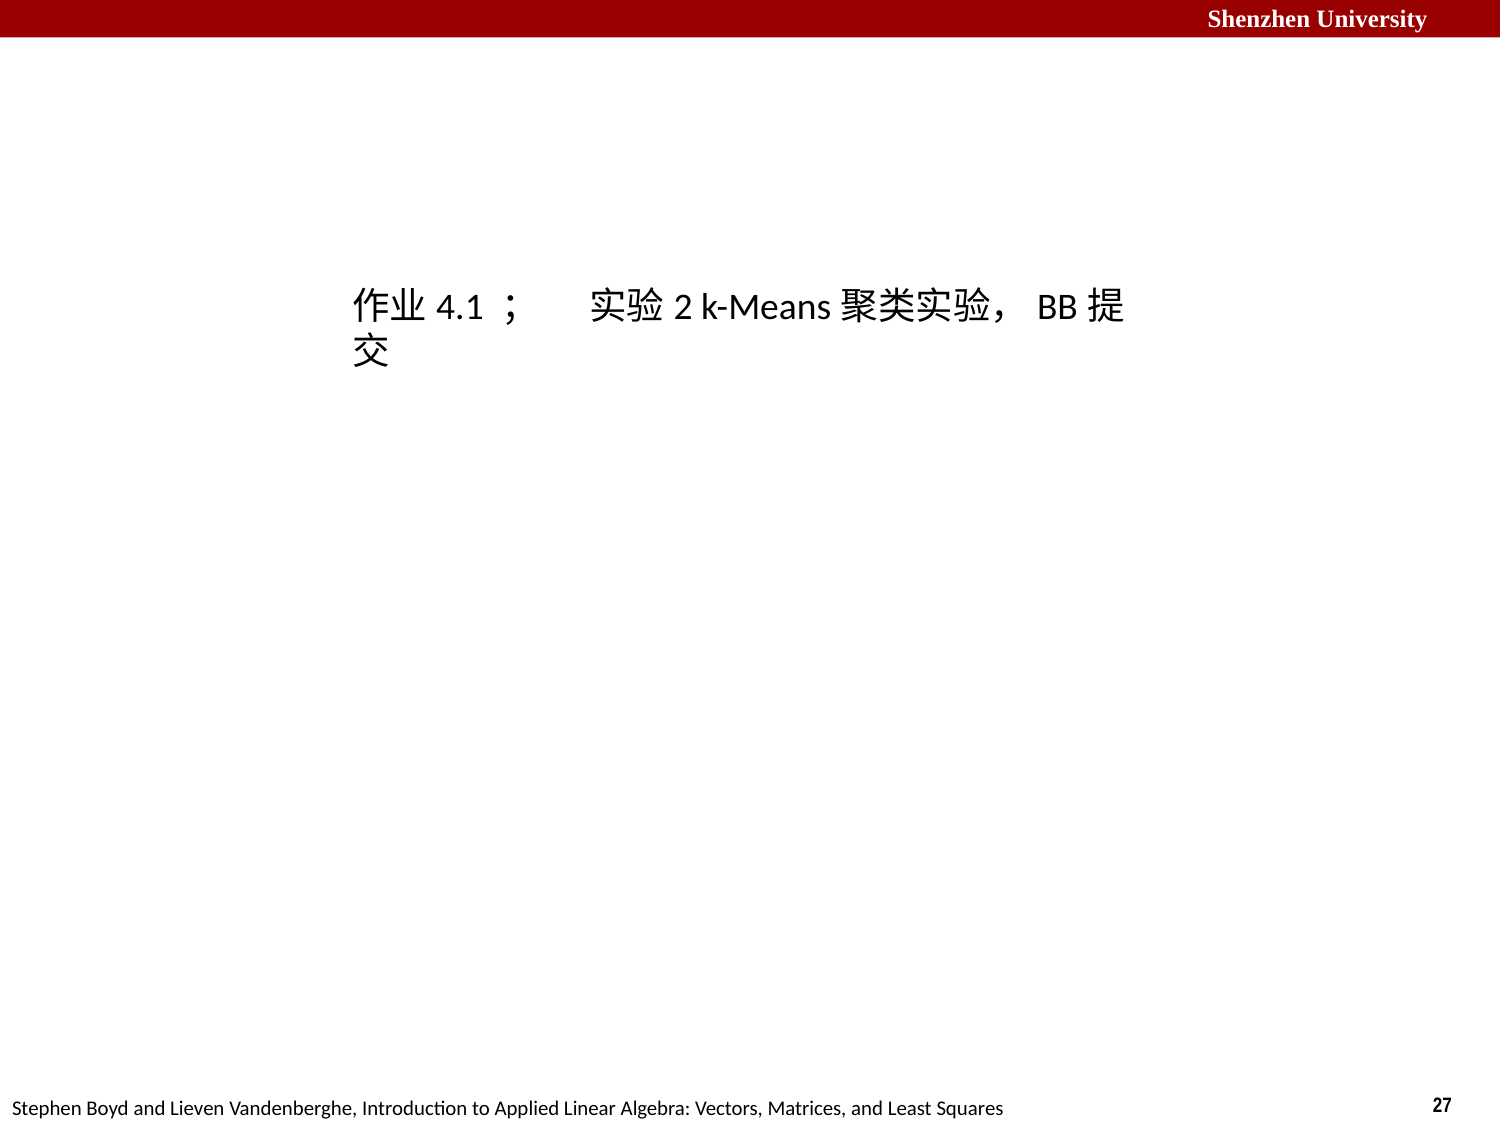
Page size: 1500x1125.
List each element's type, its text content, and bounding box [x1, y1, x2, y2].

text_box 作业4.1 ； 实验2 k-Means聚类实验，BB提交 [337, 274, 1150, 380]
